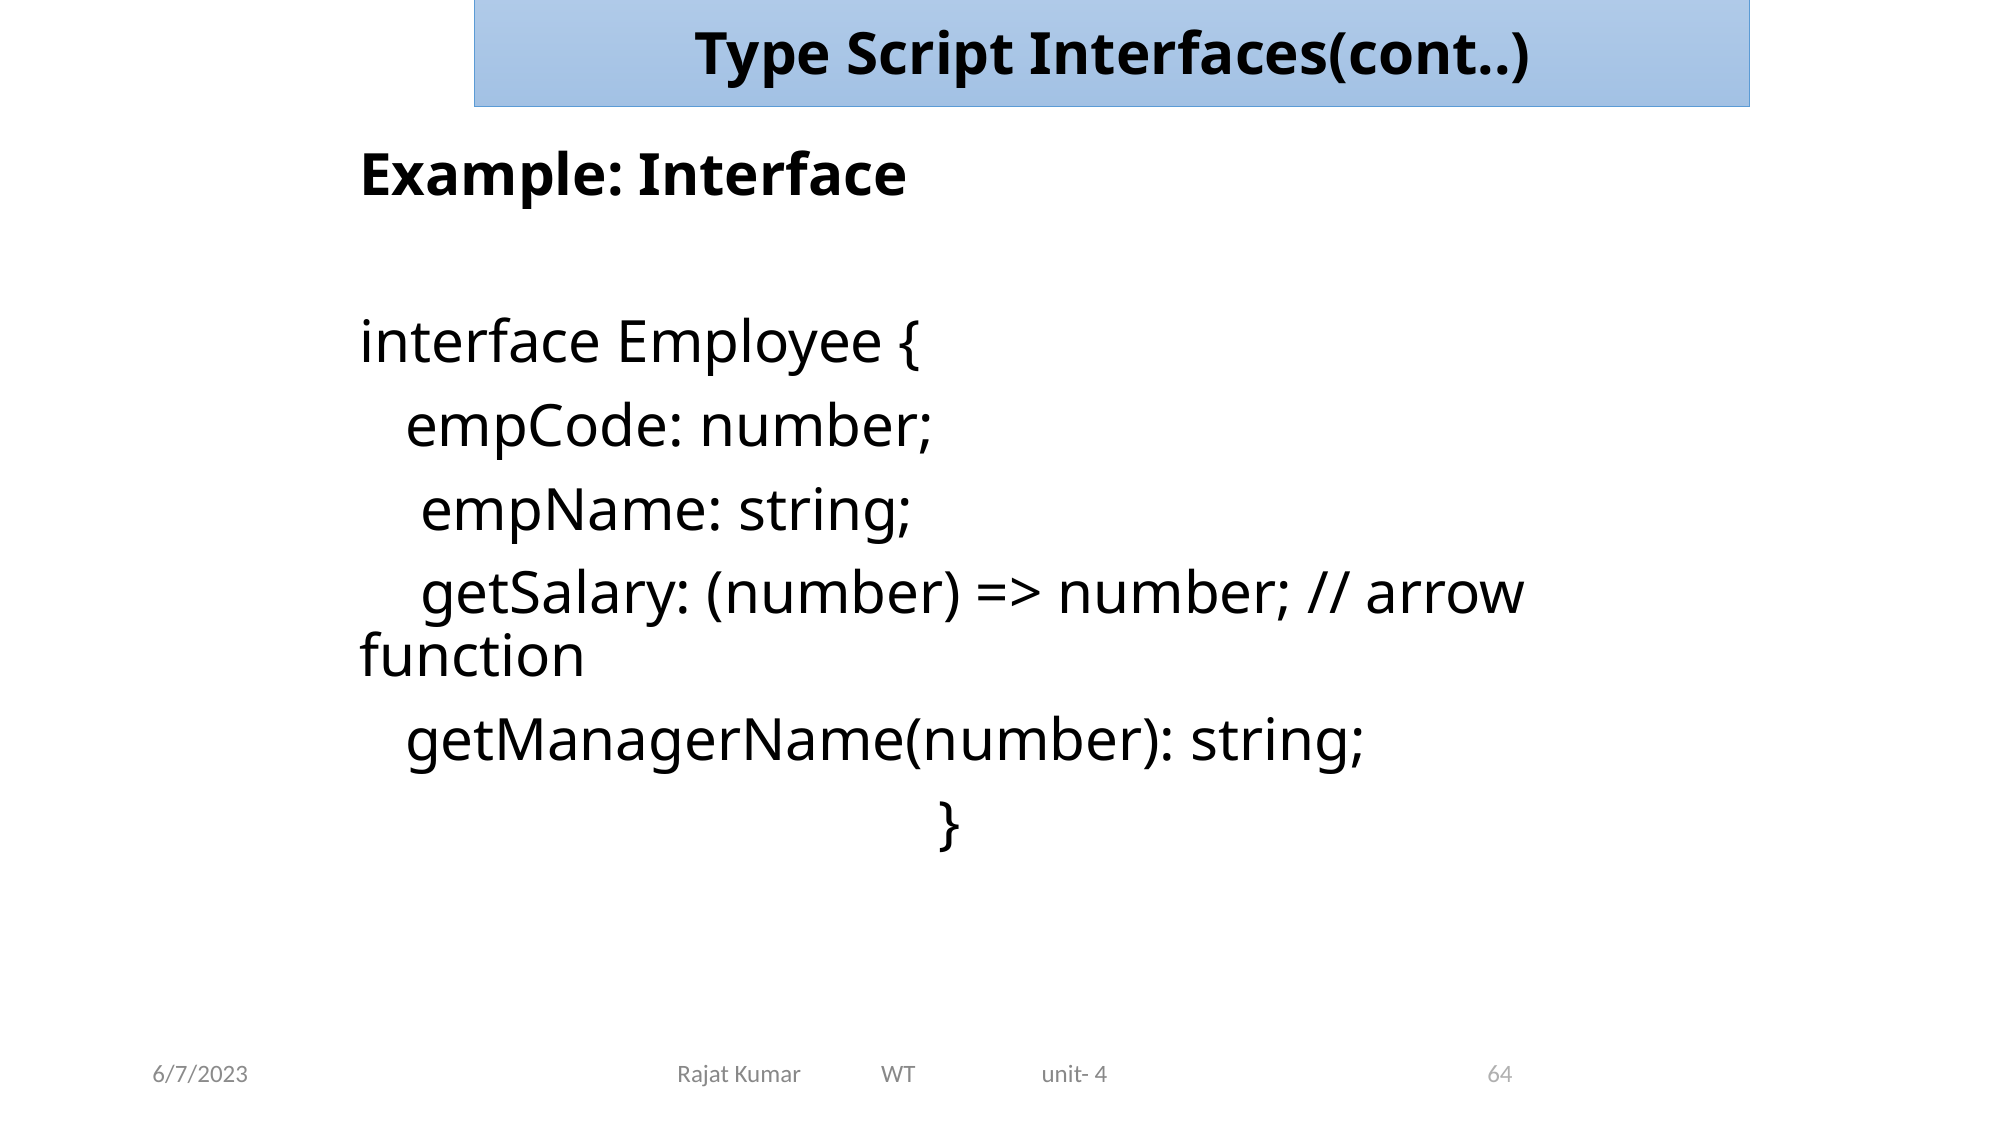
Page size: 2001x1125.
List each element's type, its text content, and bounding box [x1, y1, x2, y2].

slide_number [137, 1042, 588, 1103]
text_box Type Script Interfaces(cont..) [474, 0, 1750, 107]
footer Rajat Kumar WT unit- 4 [662, 1042, 1325, 1103]
slide_number 64 [1325, 1042, 1675, 1103]
list Example: Interface interface Employee { empCode: number; empName: string; getSalary: (number) => number; // arrow function getManagerName(number): string; } [344, 137, 1725, 1013]
